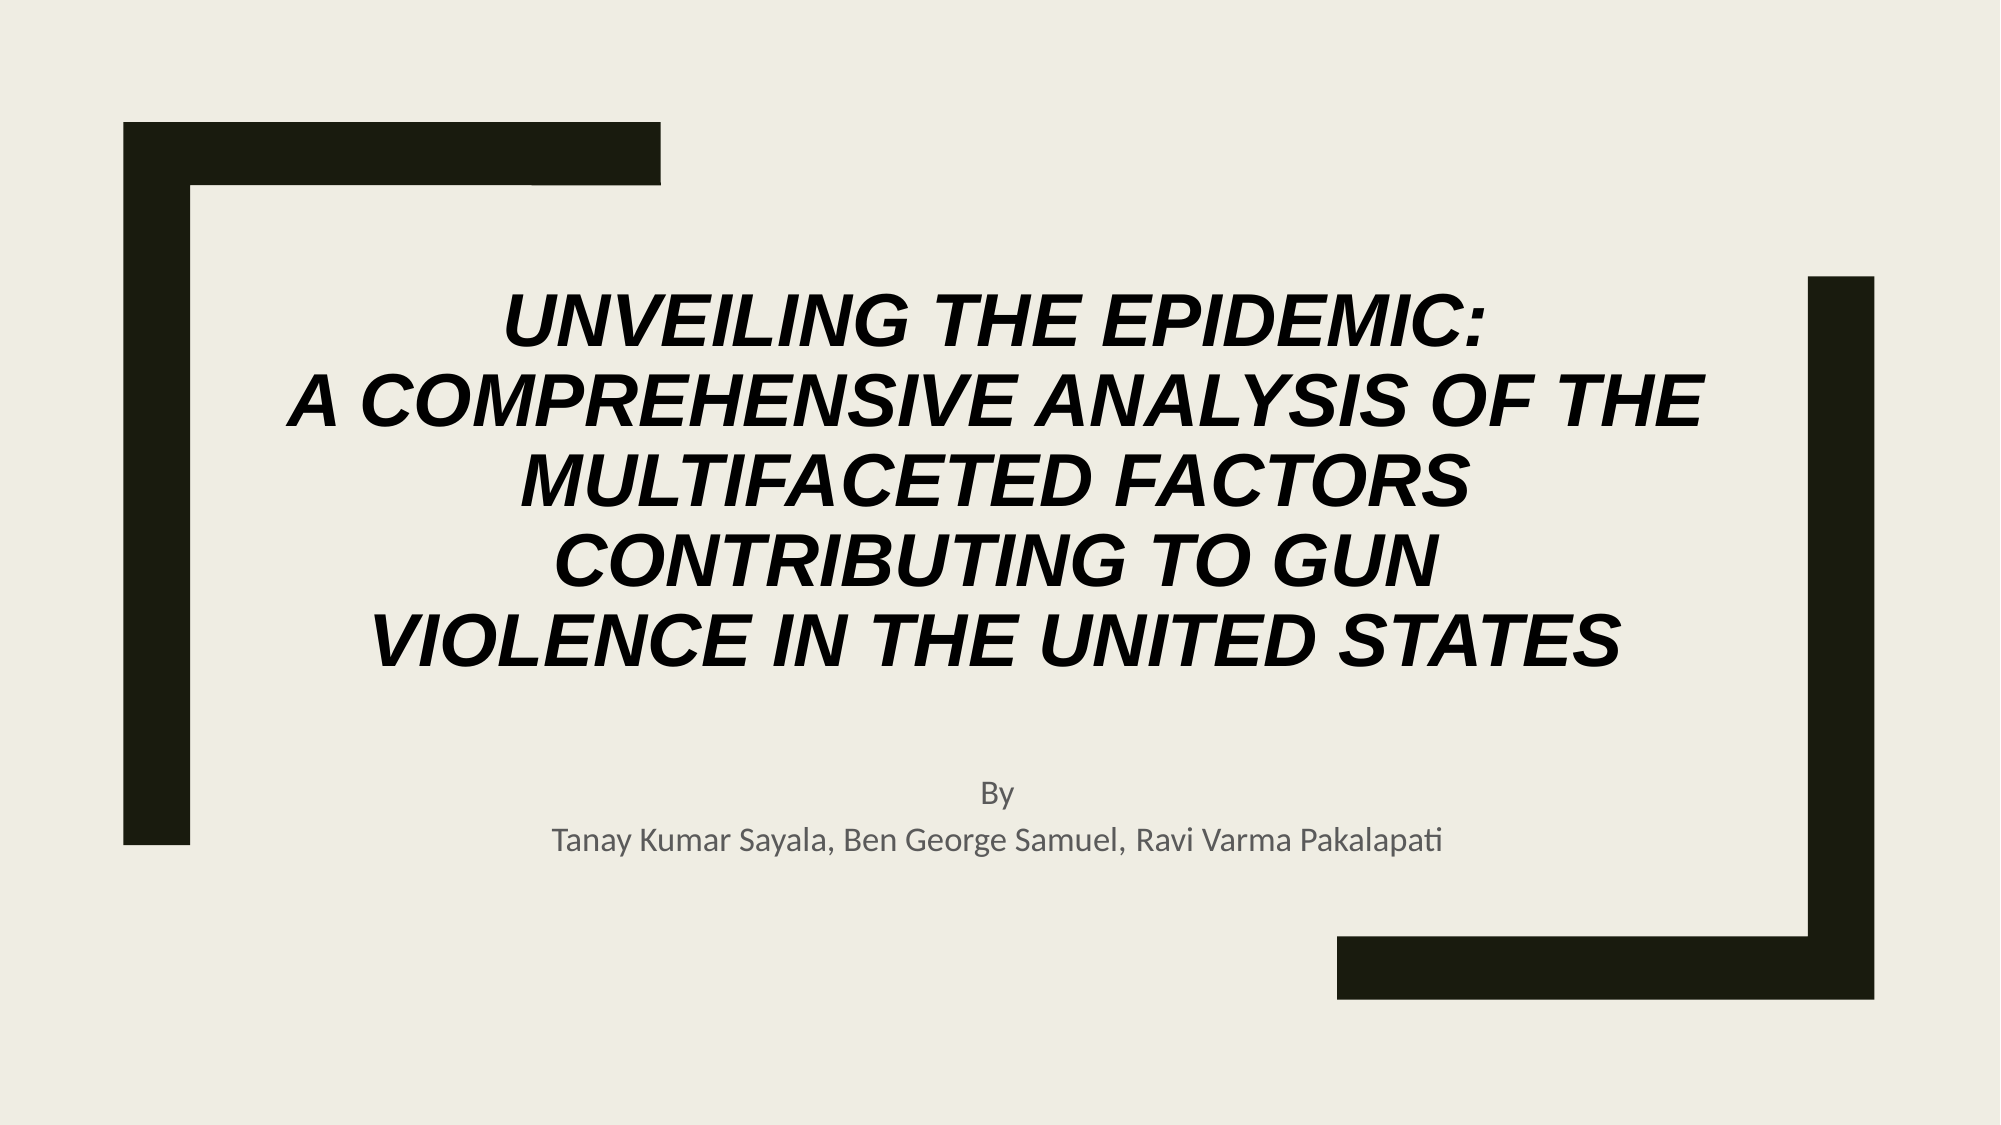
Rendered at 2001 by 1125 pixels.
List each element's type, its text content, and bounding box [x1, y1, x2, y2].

subtitle By Tanay Kumar Sayala, Ben George Samuel, Ravi Varma Pakalapati [346, 757, 1648, 867]
title Unveiling the Epidemic: A Comprehensive Analysis of the Multifaceted Factors Contributing to Gun Violence in the United States [187, 185, 1806, 741]
